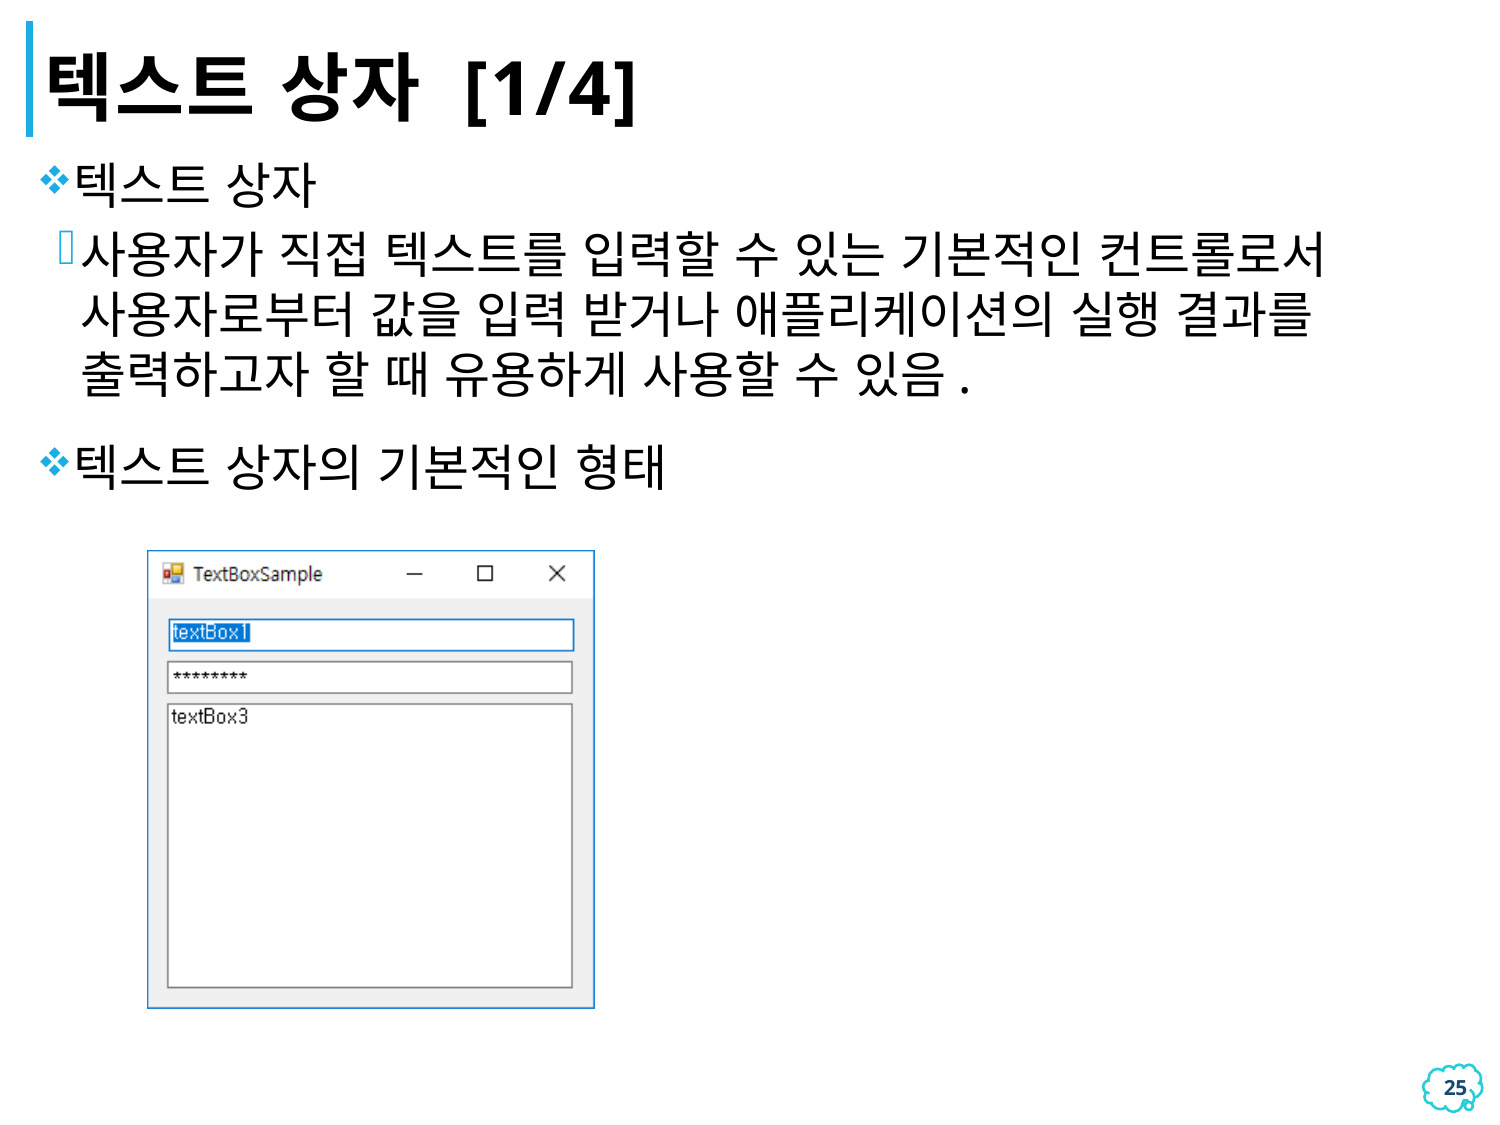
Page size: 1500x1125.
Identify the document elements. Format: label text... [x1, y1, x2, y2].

picture [147, 550, 595, 1009]
title 텍스트 상자 [1/4] [29, 21, 1226, 138]
slide_number 24 [1387, 1063, 1483, 1114]
list 텍스트 상자 사용자가 직접 텍스트를 입력할 수 있는 기본적인 컨트롤로서 사용자로부터 값을 입력 받거나 애플리케이션의 실행 결과를 출력하고자 할 때 유용하게 사용할 수 있음. 텍스트 상자의 기본적인 형태 [29, 147, 1471, 1069]
